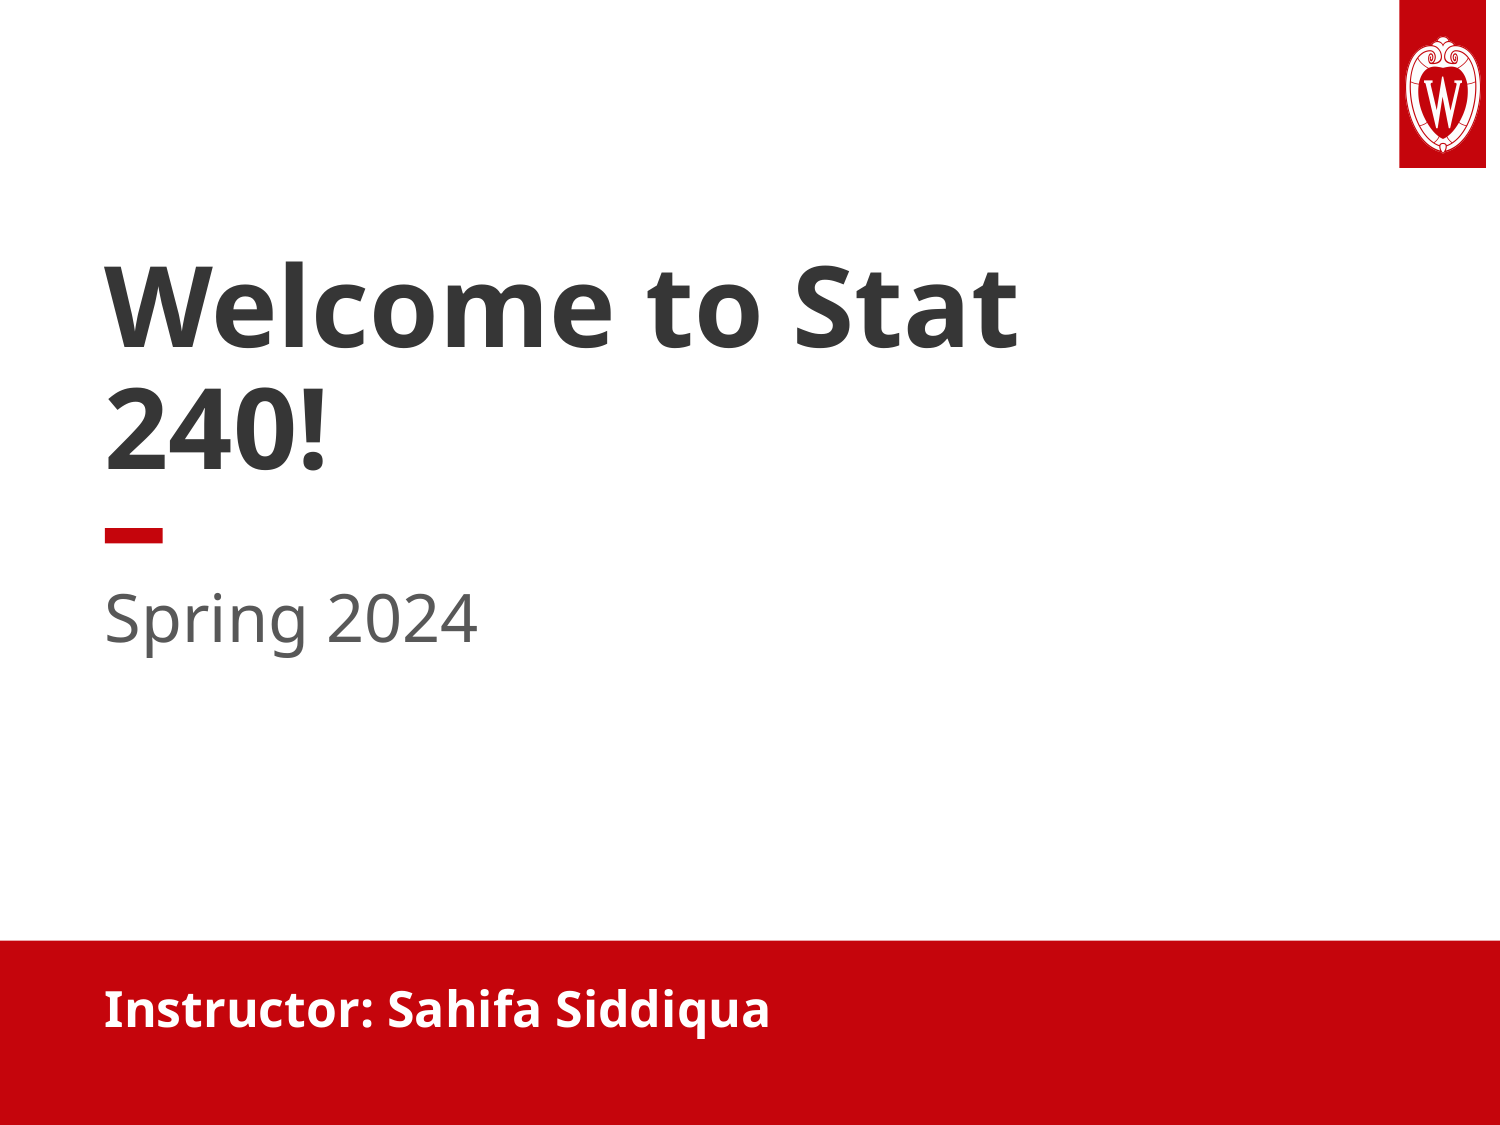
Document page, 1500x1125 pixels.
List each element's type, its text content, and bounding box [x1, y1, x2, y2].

list Instructor: Sahifa Siddiqua [104, 976, 1374, 1063]
list Spring 2024 [104, 577, 1131, 693]
picture [1405, 36, 1481, 154]
title Welcome to Stat 240! [104, 148, 1131, 494]
